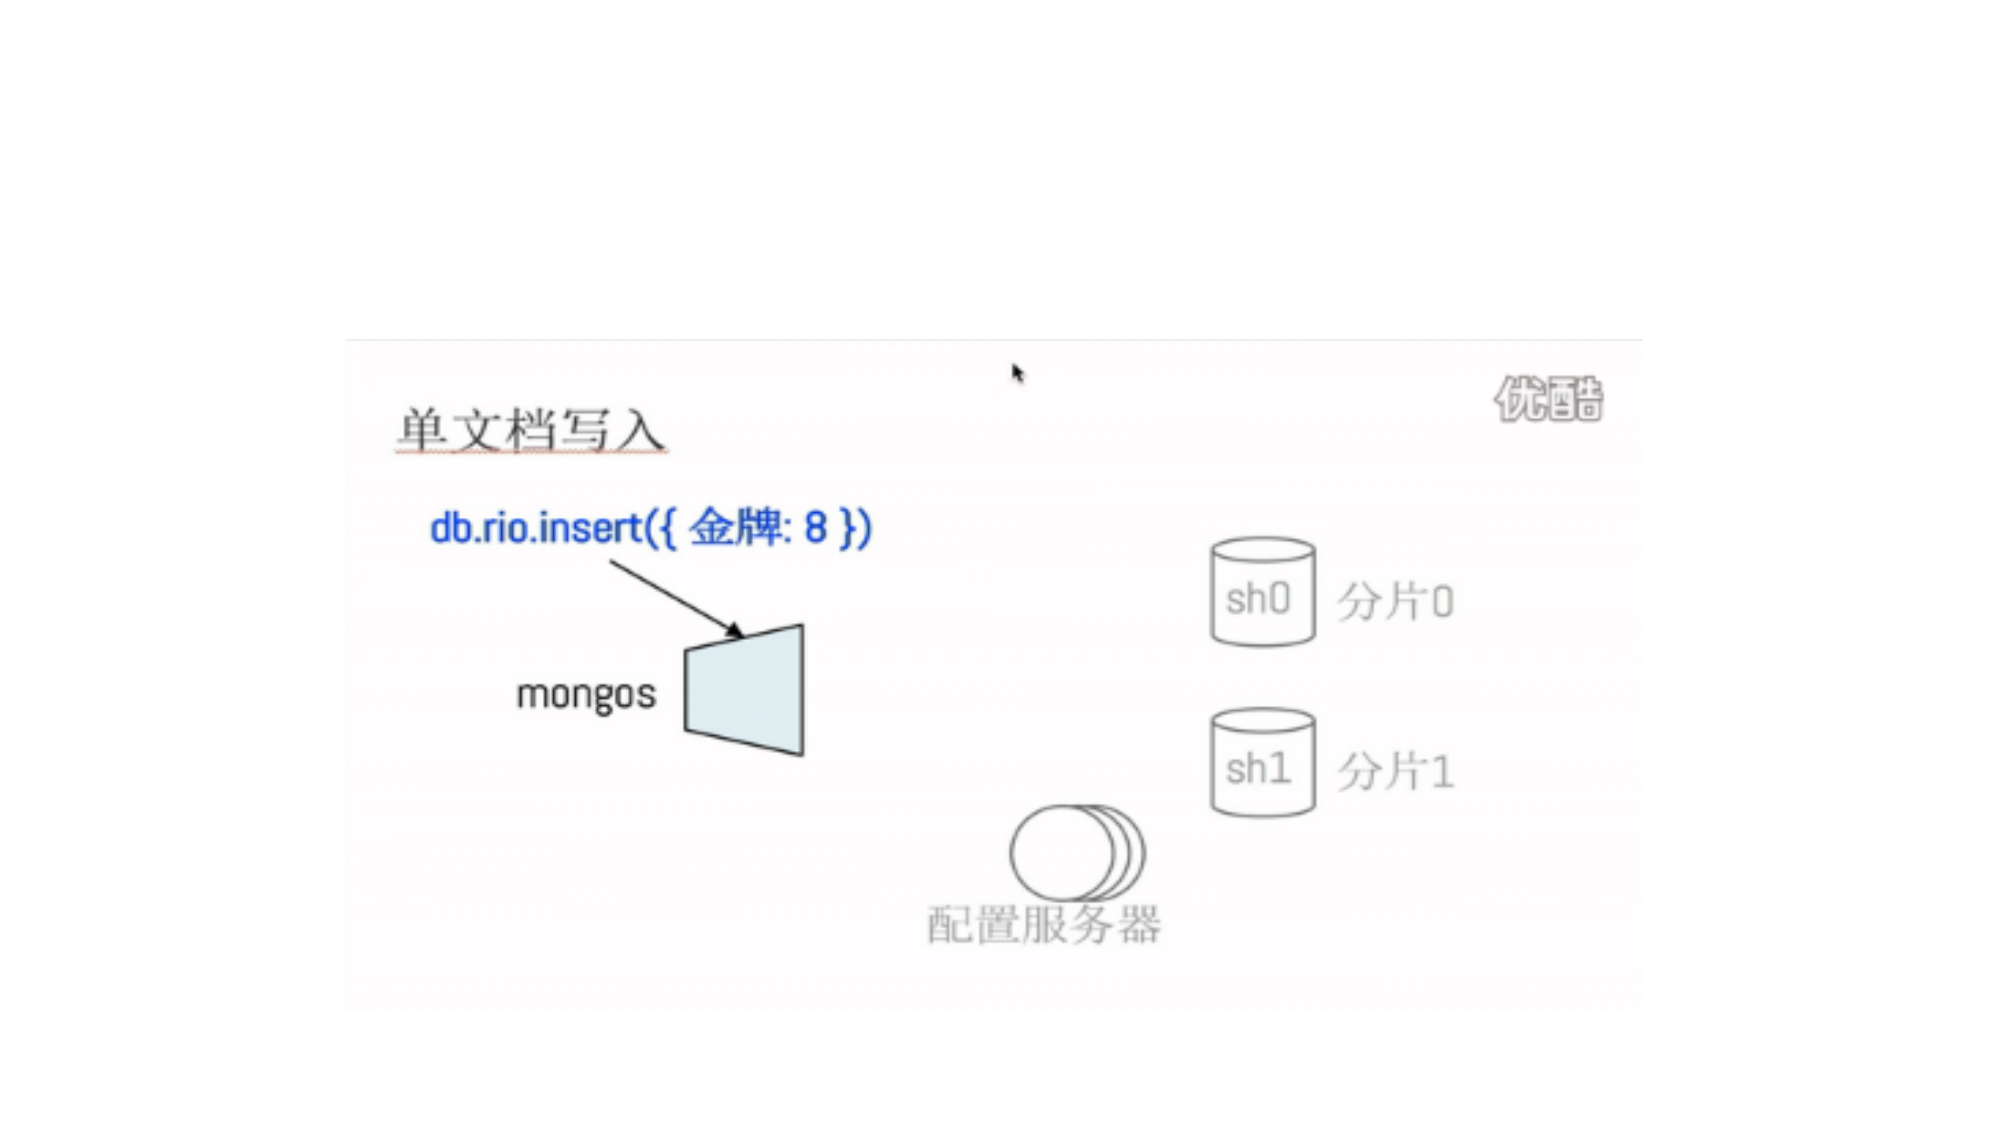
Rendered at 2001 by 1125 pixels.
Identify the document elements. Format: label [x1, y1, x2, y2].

list [345, 339, 1643, 1011]
